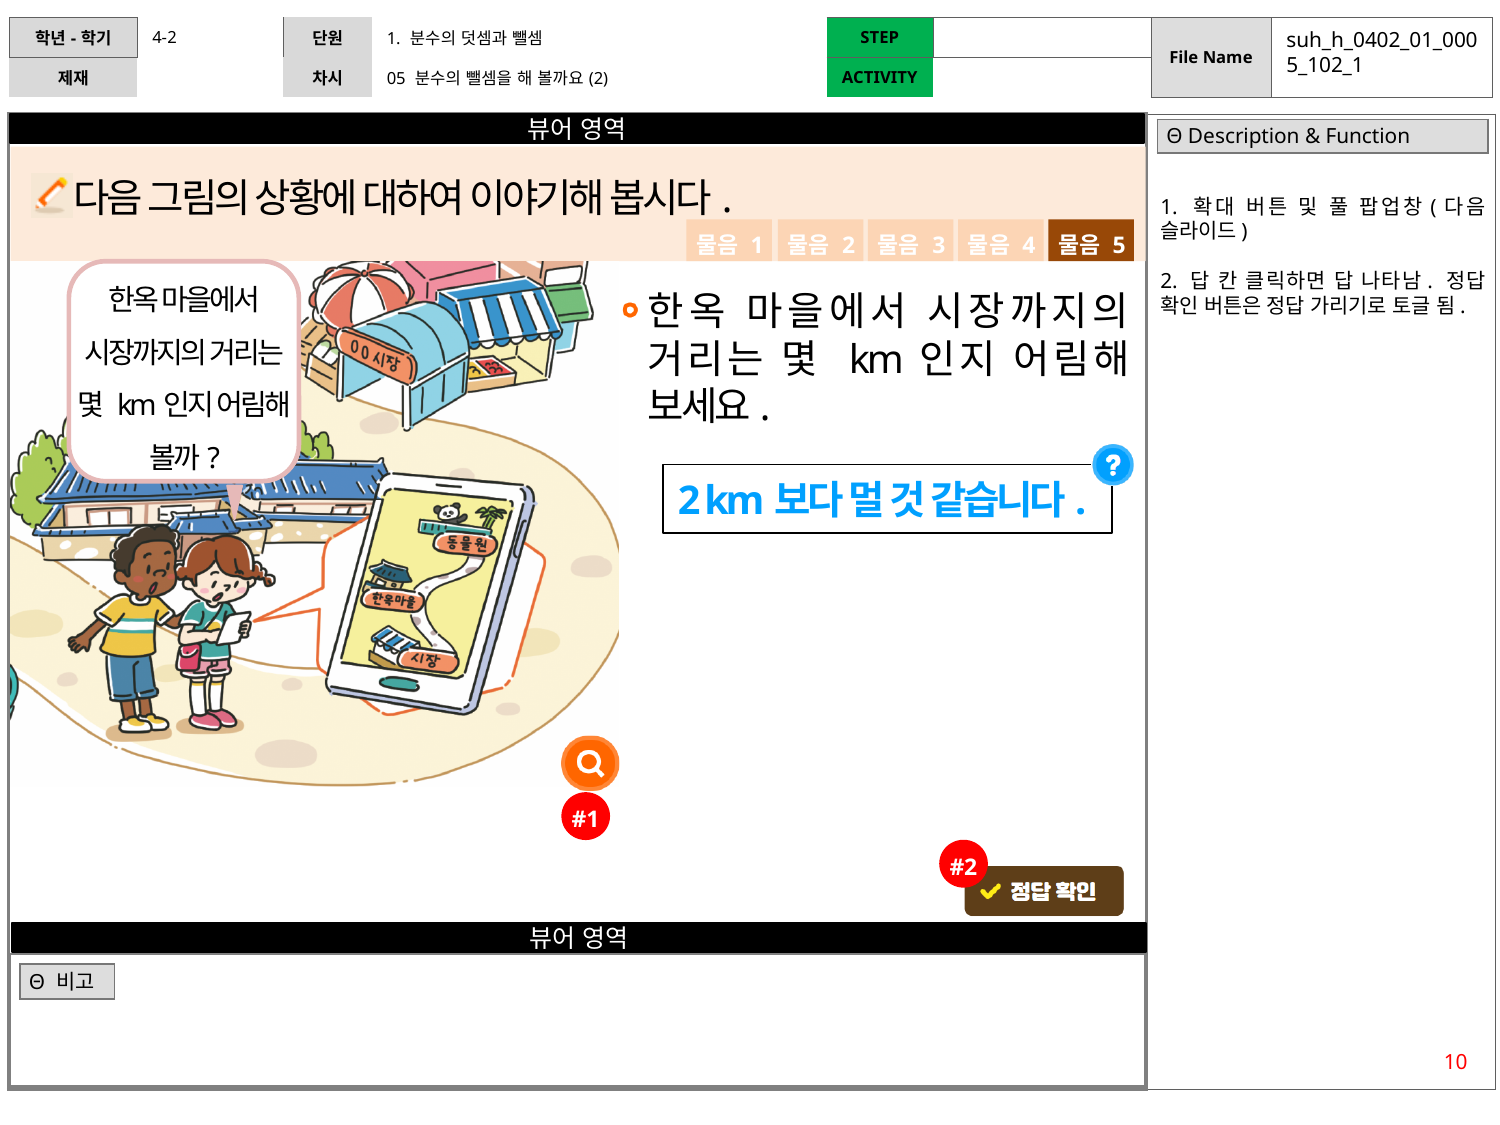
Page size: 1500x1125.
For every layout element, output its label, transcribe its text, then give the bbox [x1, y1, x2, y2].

picture [10, 260, 640, 793]
text_box #1 [559, 801, 613, 843]
text_box 2 km보다 멀 것 같습니다. [663, 464, 1112, 533]
text_box 다음 그림의 상황에 대하여 이야기해 봅시다. [58, 165, 1146, 228]
text_box 1. 확대 버튼 및 풀 팝업창(다음 슬라이드) 2. 답 칸 클릭하면 답 나타남. 정답 확인 버튼은 정답 가리기로 토글 됨. [1145, 160, 1500, 351]
text_box #2 [937, 837, 990, 890]
text_box 한옥 마을에서 시장까지의 거리는 몇 km인지 어림해 보세요. [633, 278, 1142, 437]
text_box [9, 145, 1148, 263]
picture [1091, 442, 1135, 486]
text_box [678, 209, 1144, 262]
picture [963, 863, 1126, 918]
text_box suh_h_0402_01_0005_102_1 [1271, 18, 1500, 84]
picture [31, 173, 73, 218]
table_header Θ Description & Function [1158, 120, 1487, 152]
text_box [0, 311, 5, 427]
